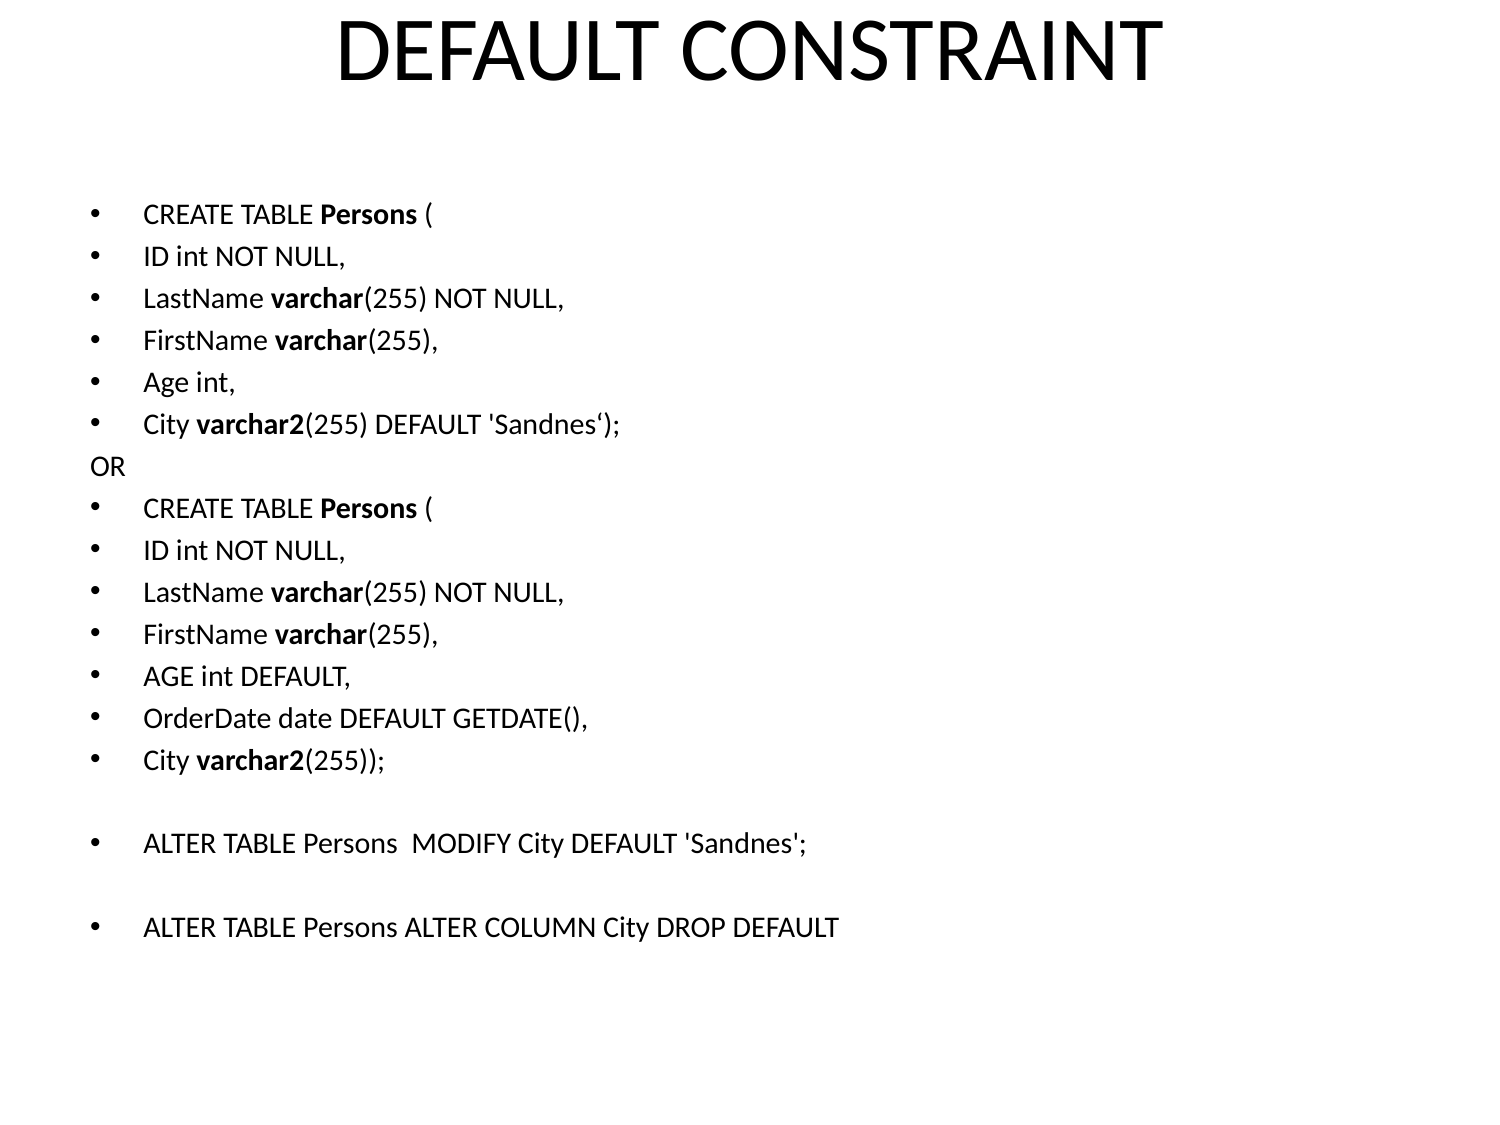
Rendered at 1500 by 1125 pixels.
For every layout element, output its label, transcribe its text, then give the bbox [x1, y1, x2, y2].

list CREATE TABLE Persons ( ID int NOT NULL, LastName varchar(255) NOT NULL, FirstName varchar(255), Age int, City varchar2(255) DEFAULT 'Sandnes‘); OR CREATE TABLE Persons ( ID int NOT NULL, LastName varchar(255) NOT NULL, FirstName varchar(255), AGE int DEFAULT, OrderDate date DEFAULT GETDATE(), City varchar2(255)); ALTER TABLE Persons MODIFY City DEFAULT 'Sandnes'; ALTER TABLE Persons ALTER COLUMN City DROP DEFAULT [75, 187, 1463, 1088]
title DEFAULT CONSTRAINT [75, 0, 1425, 138]
